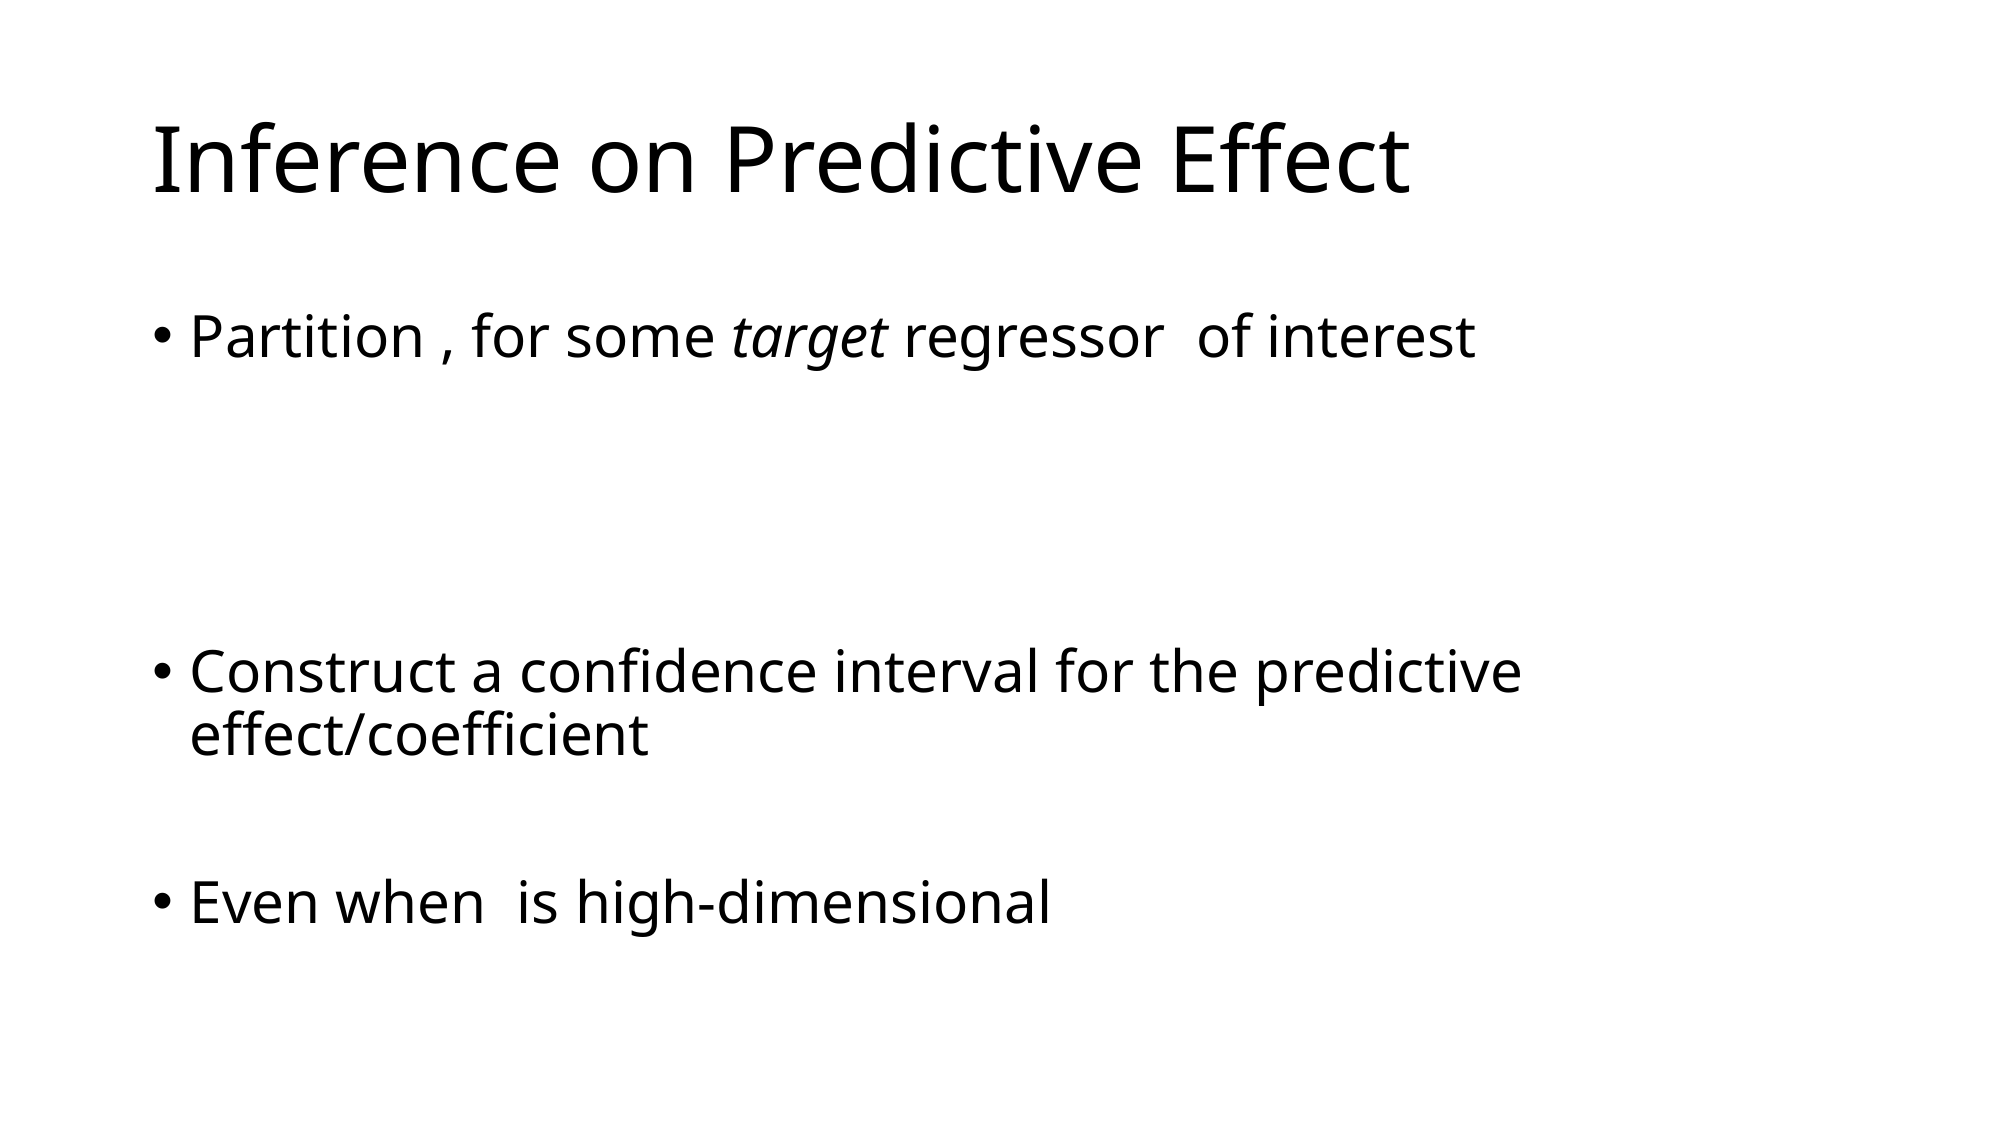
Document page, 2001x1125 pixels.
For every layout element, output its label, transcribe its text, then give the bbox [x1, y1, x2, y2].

title Inference on Predictive Effect [137, 53, 1863, 272]
